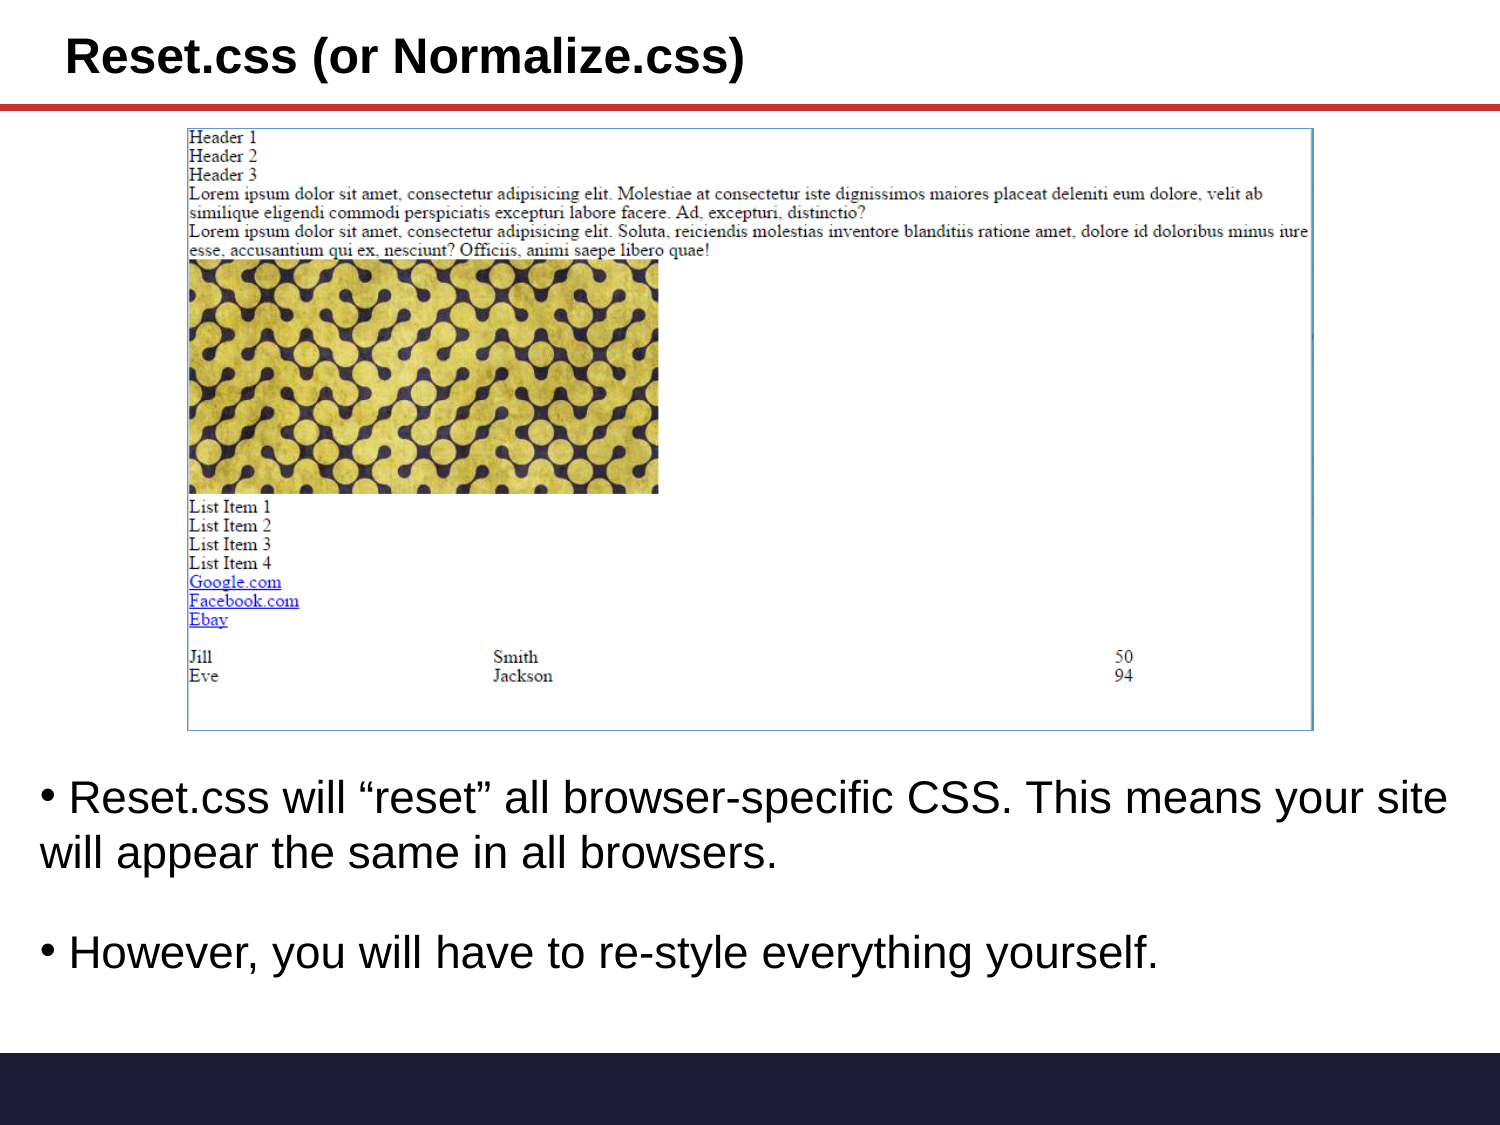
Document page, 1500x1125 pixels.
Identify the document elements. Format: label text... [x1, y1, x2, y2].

picture [187, 128, 1314, 731]
text_box Reset.css will “reset” all browser-specific CSS. This means your site will appear the same in all browsers. However, you will have to re-style everything yourself. [24, 752, 1482, 1050]
text_box Reset.css (or Normalize.css) [49, 0, 1213, 108]
